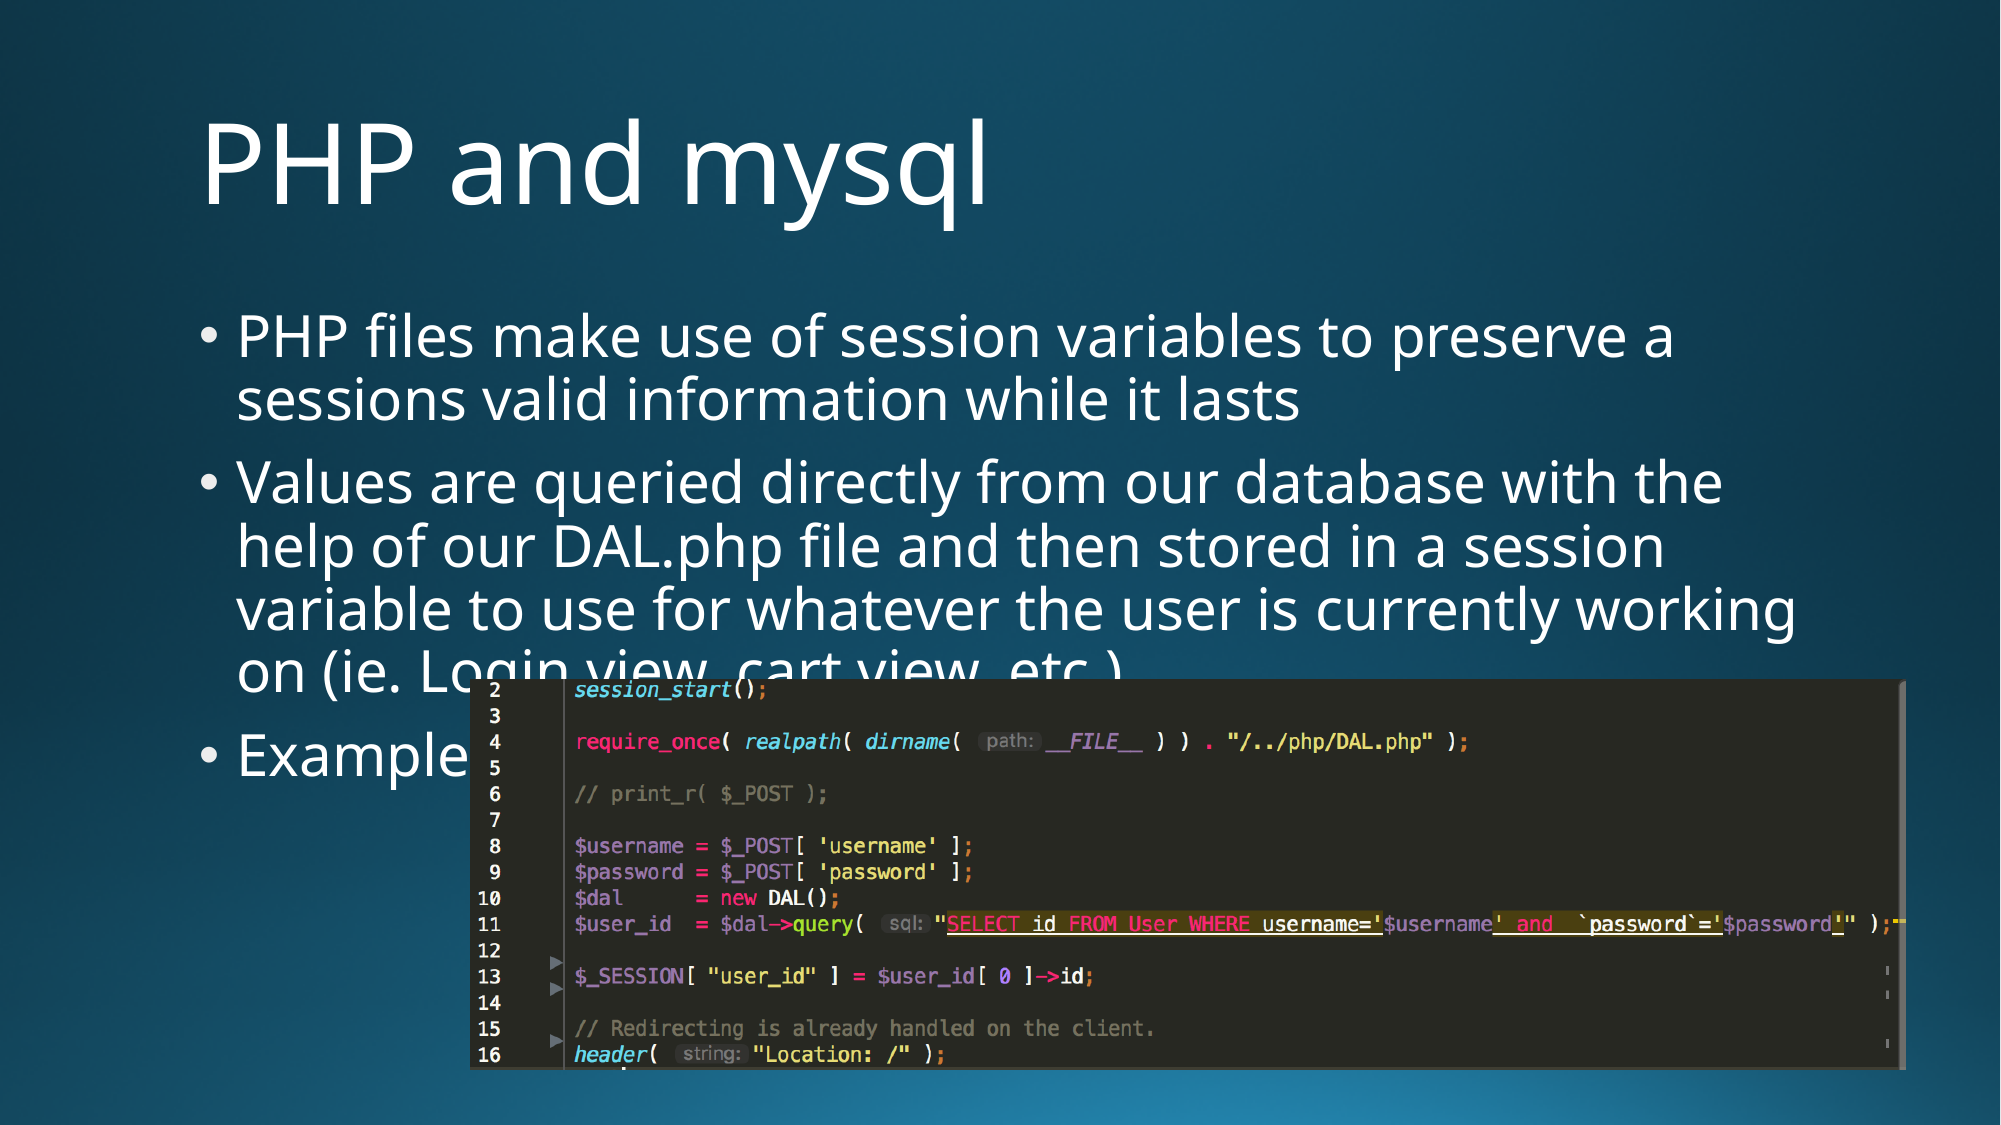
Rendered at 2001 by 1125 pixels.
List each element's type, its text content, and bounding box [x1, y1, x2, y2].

title PHP and mysql [183, 59, 1863, 278]
list PHP files make use of session variables to preserve a sessions valid information while it lasts Values are queried directly from our database with the help of our DAL.php file and then stored in a session variable to use for whatever the user is currently working on (ie. Login view, cart view, etc.) Example: [183, 299, 1863, 1048]
picture [0, 0, 2001, 1125]
